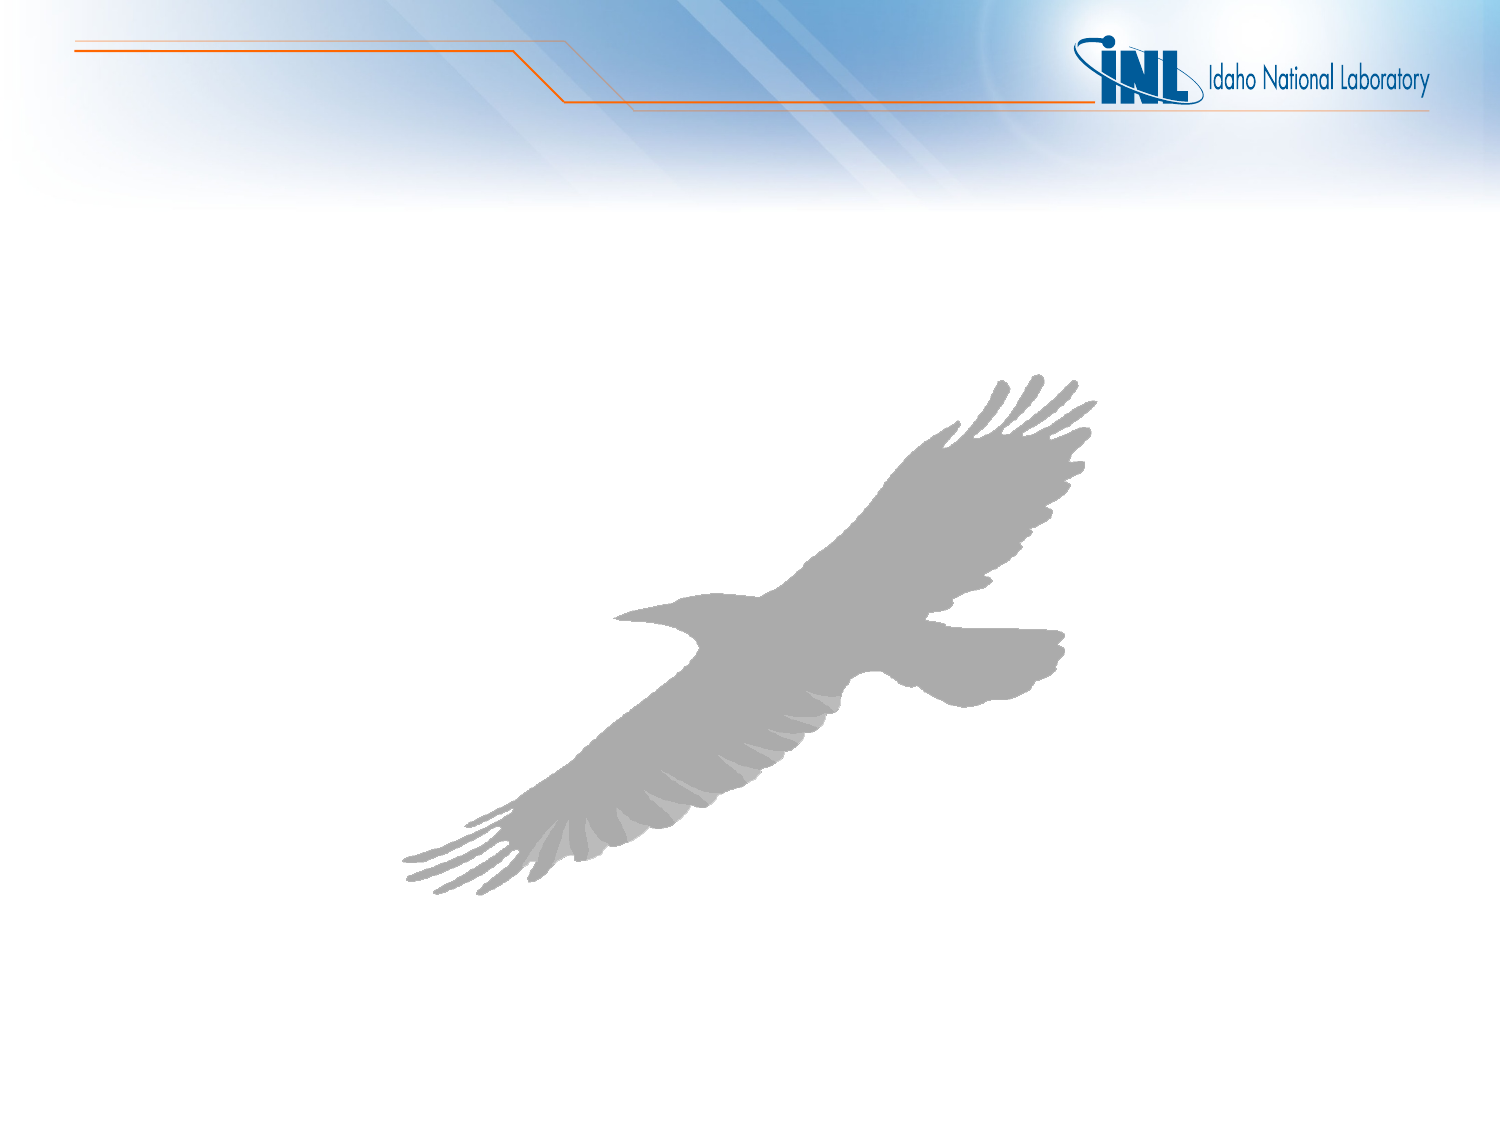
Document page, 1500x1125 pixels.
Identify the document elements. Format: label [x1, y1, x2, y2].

picture [0, 0, 1500, 1125]
list [74, 261, 1426, 1005]
